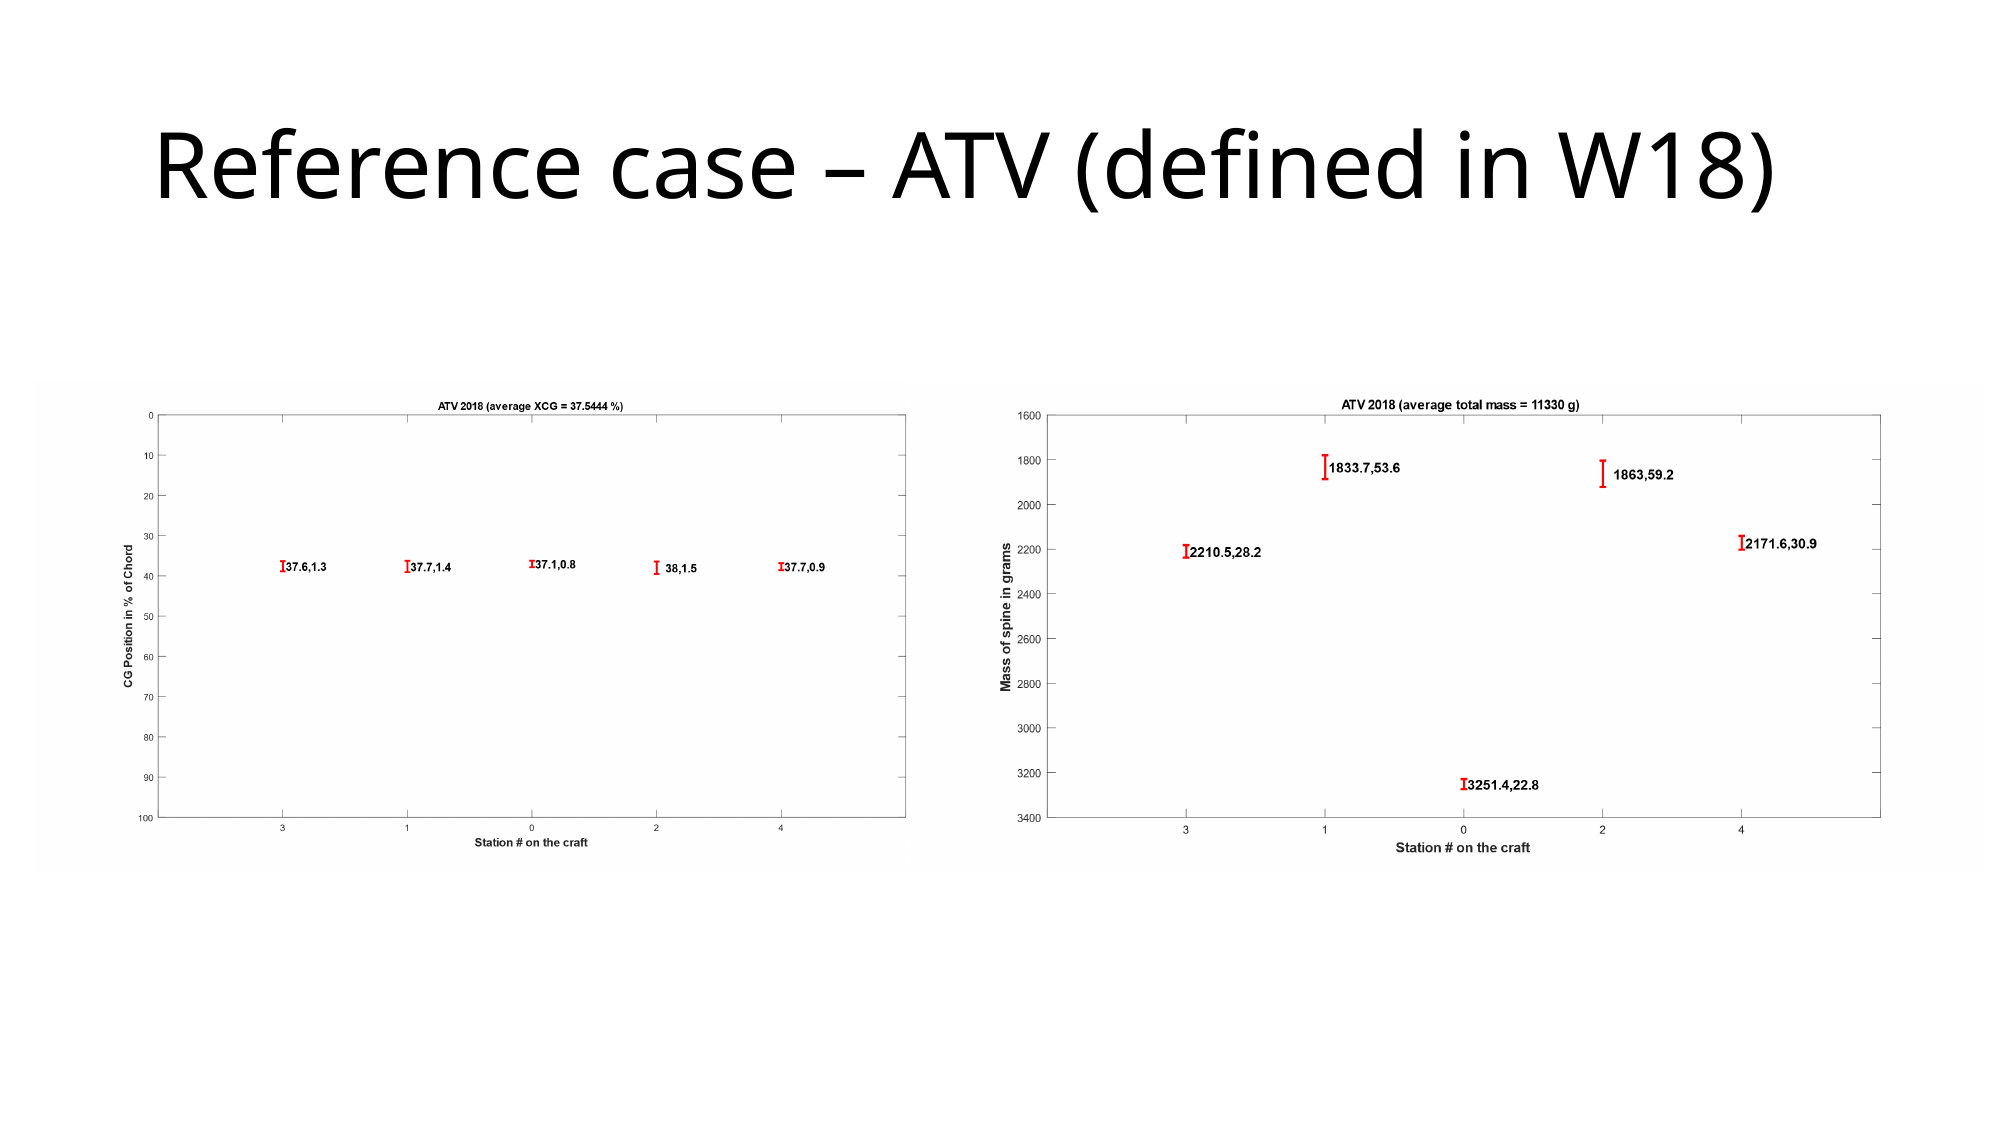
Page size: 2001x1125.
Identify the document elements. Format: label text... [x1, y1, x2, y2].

picture [33, 378, 1983, 871]
title Reference case – ATV (defined in W18) [137, 59, 1863, 278]
